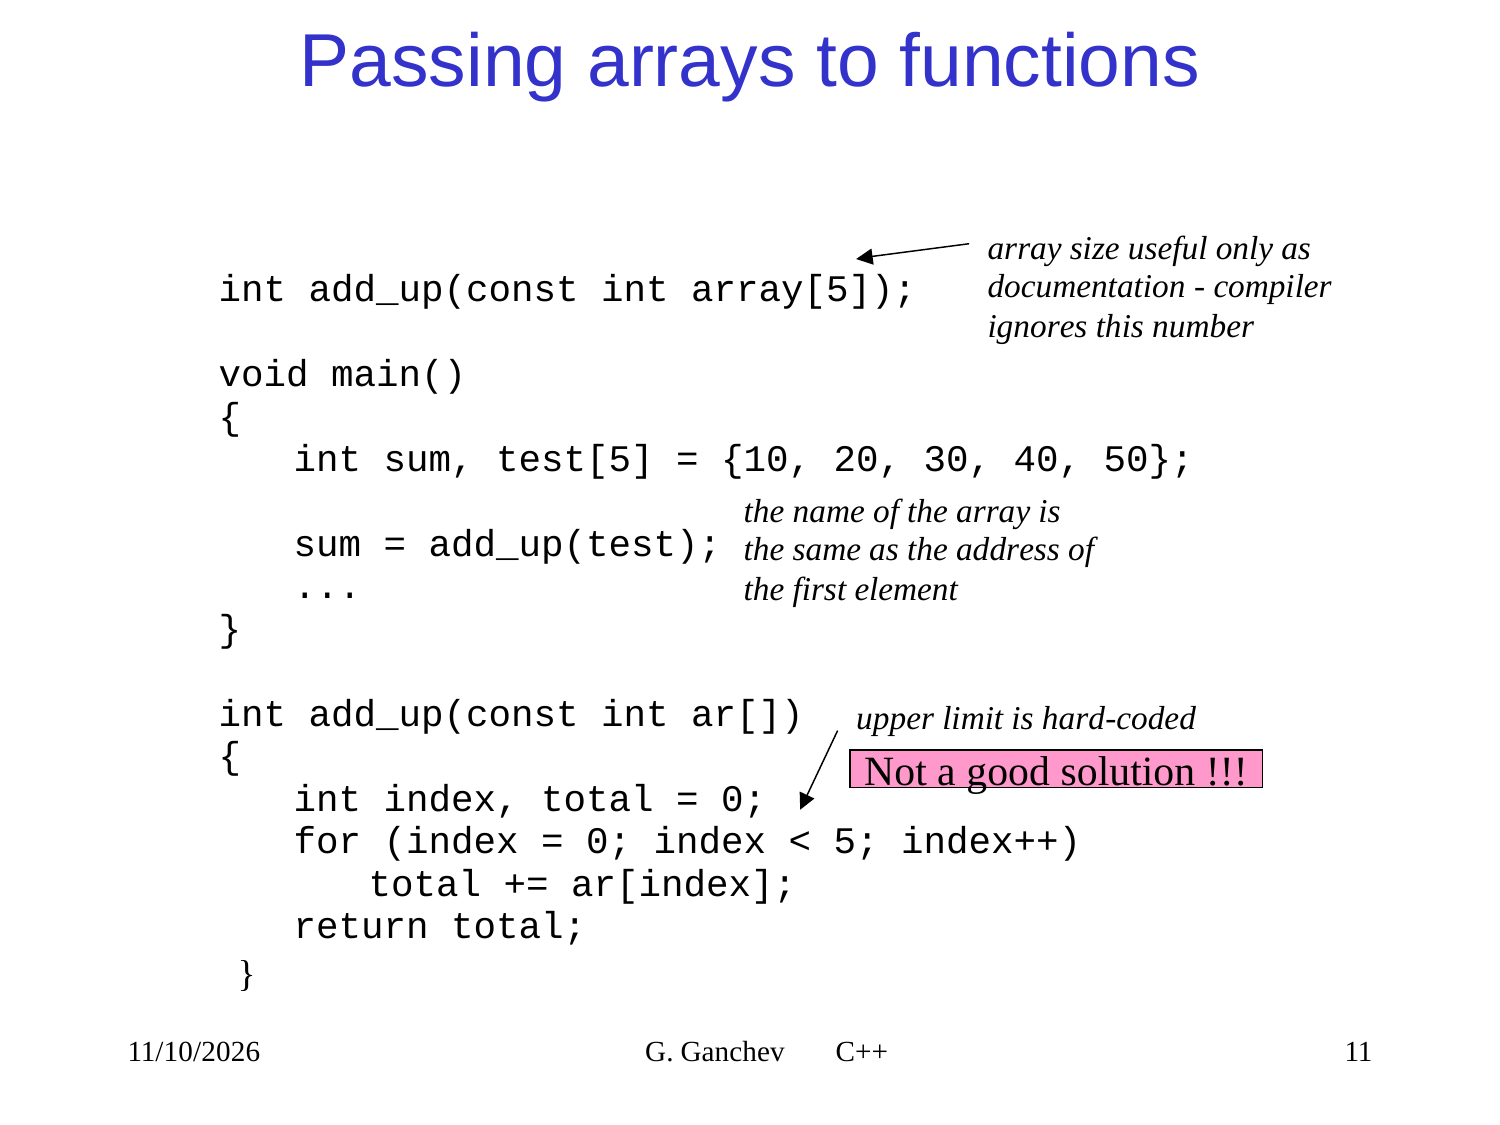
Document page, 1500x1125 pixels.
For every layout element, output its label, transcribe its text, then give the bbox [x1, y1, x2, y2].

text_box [143, 224, 1385, 991]
title Passing arrays to functions [112, 0, 1388, 113]
footer G. Ganchev C++ [383, 1024, 1074, 1101]
slide_number 11 [1074, 1024, 1388, 1101]
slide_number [112, 1024, 383, 1101]
